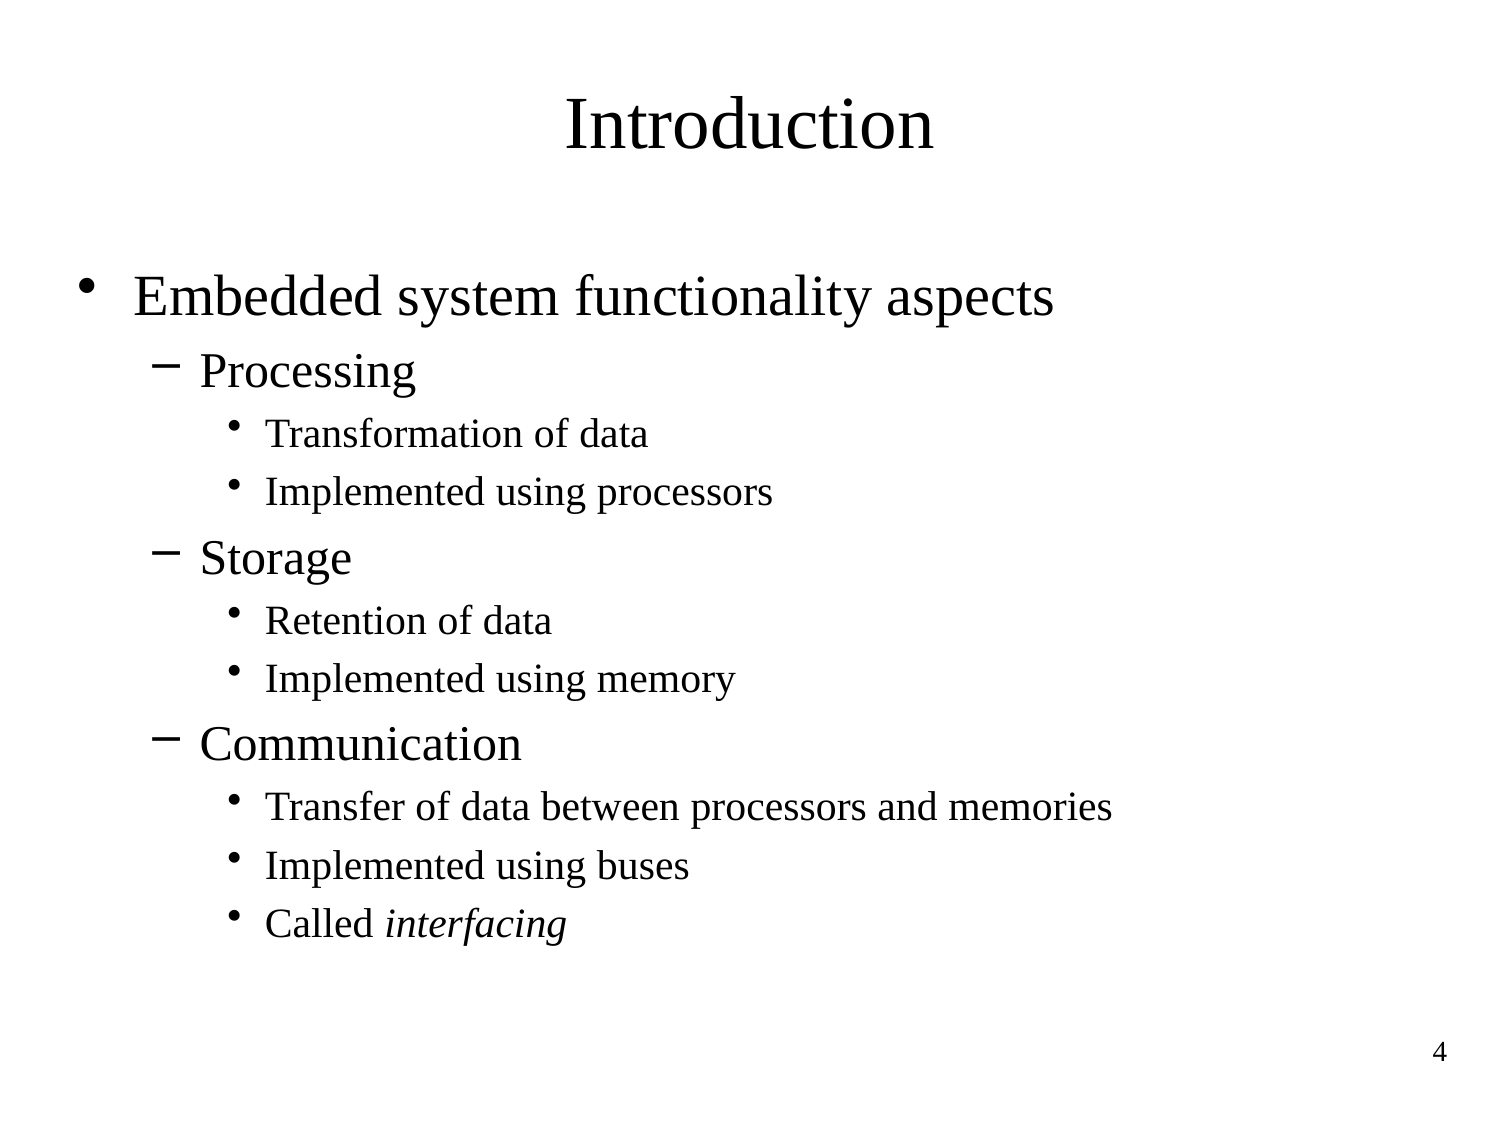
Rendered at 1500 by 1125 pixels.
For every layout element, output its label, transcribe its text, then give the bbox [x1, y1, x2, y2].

list Embedded system functionality aspects Processing Transformation of data Implemented using processors Storage Retention of data Implemented using memory Communication Transfer of data between processors and memories Implemented using buses Called interfacing [62, 249, 1438, 988]
slide_number 4 [1311, 1024, 1463, 1101]
title Introduction [62, 24, 1438, 213]
